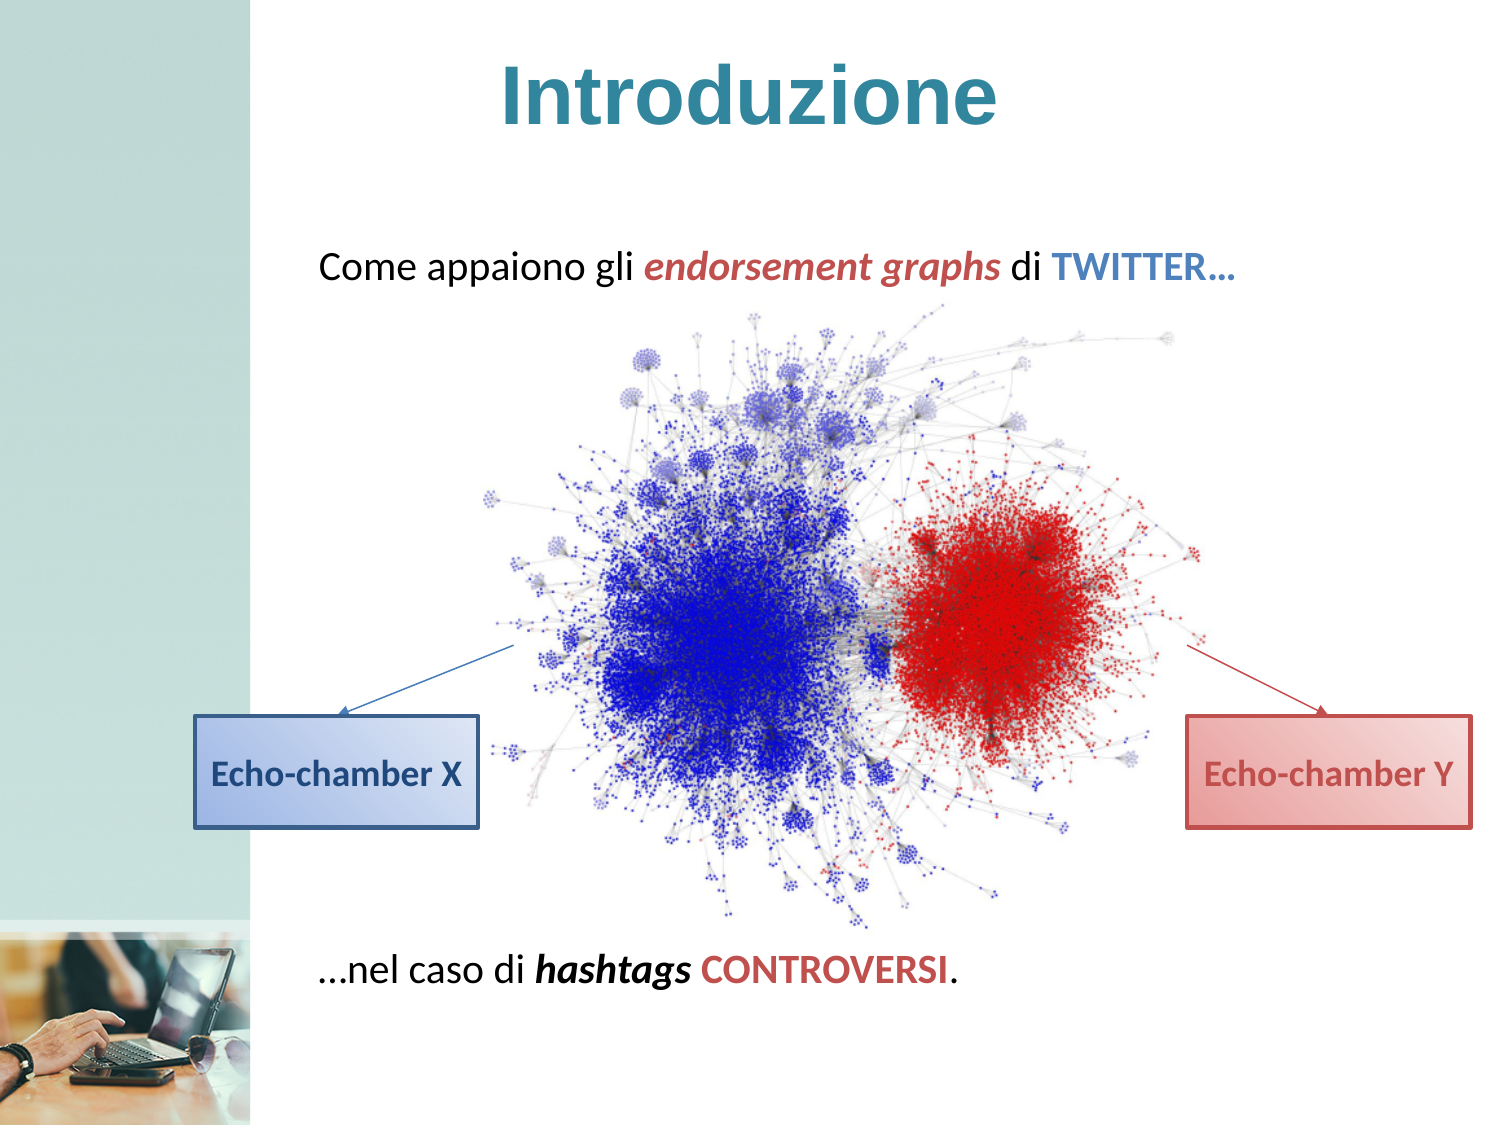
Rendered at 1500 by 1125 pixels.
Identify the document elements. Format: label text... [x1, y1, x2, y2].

text_box Echo-chamber X [193, 714, 402, 830]
text_box …nel caso di hashtags CONTROVERSI. [303, 934, 975, 1000]
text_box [1186, 644, 1329, 717]
text_box Echo-chamber Y [1286, 714, 1473, 830]
text_box Come appaiono gli endorsement graphs di TWITTER… [304, 231, 1252, 297]
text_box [336, 644, 514, 717]
picture [0, 179, 1500, 1125]
title Introduzione [0, 3, 1500, 179]
